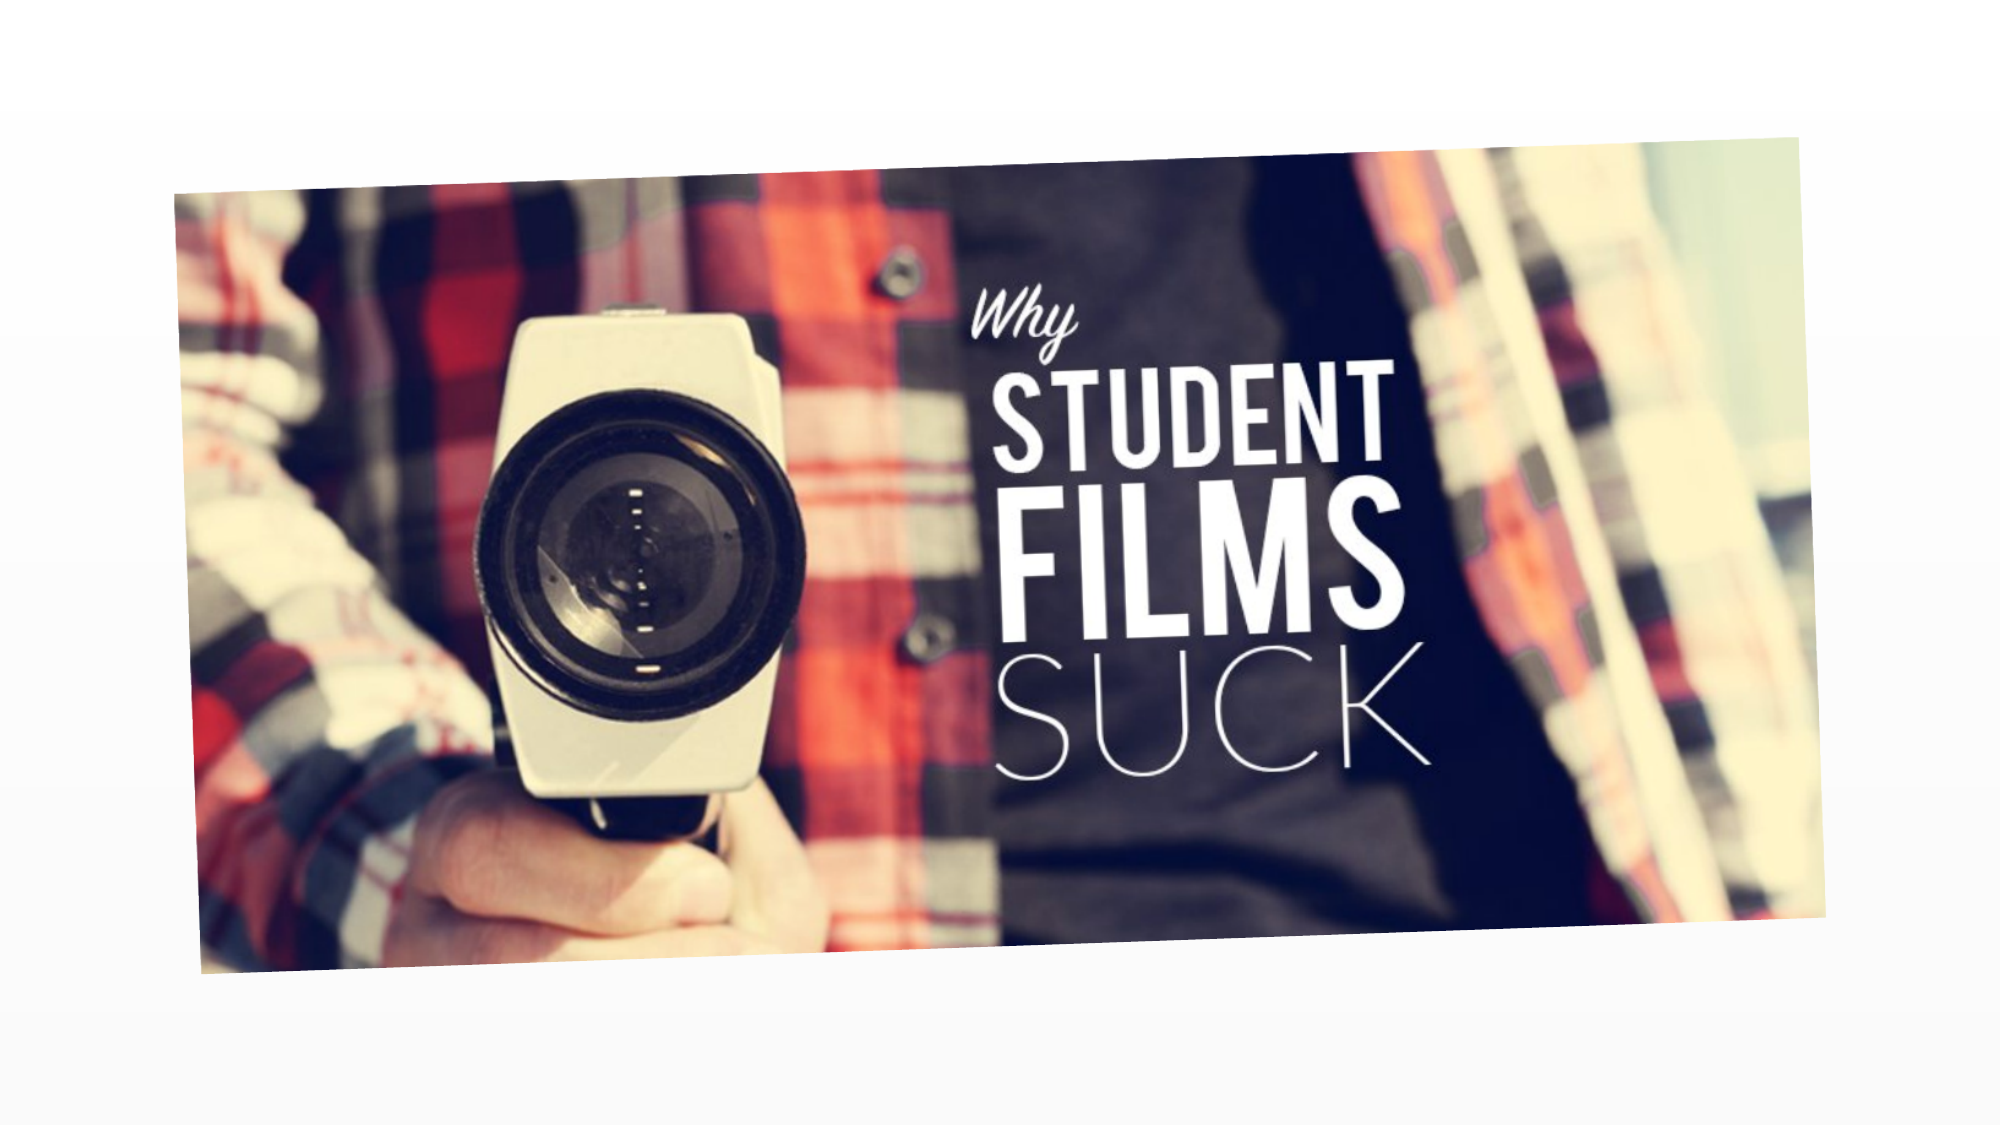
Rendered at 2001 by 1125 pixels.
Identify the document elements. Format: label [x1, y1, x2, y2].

picture [176, 138, 1825, 975]
